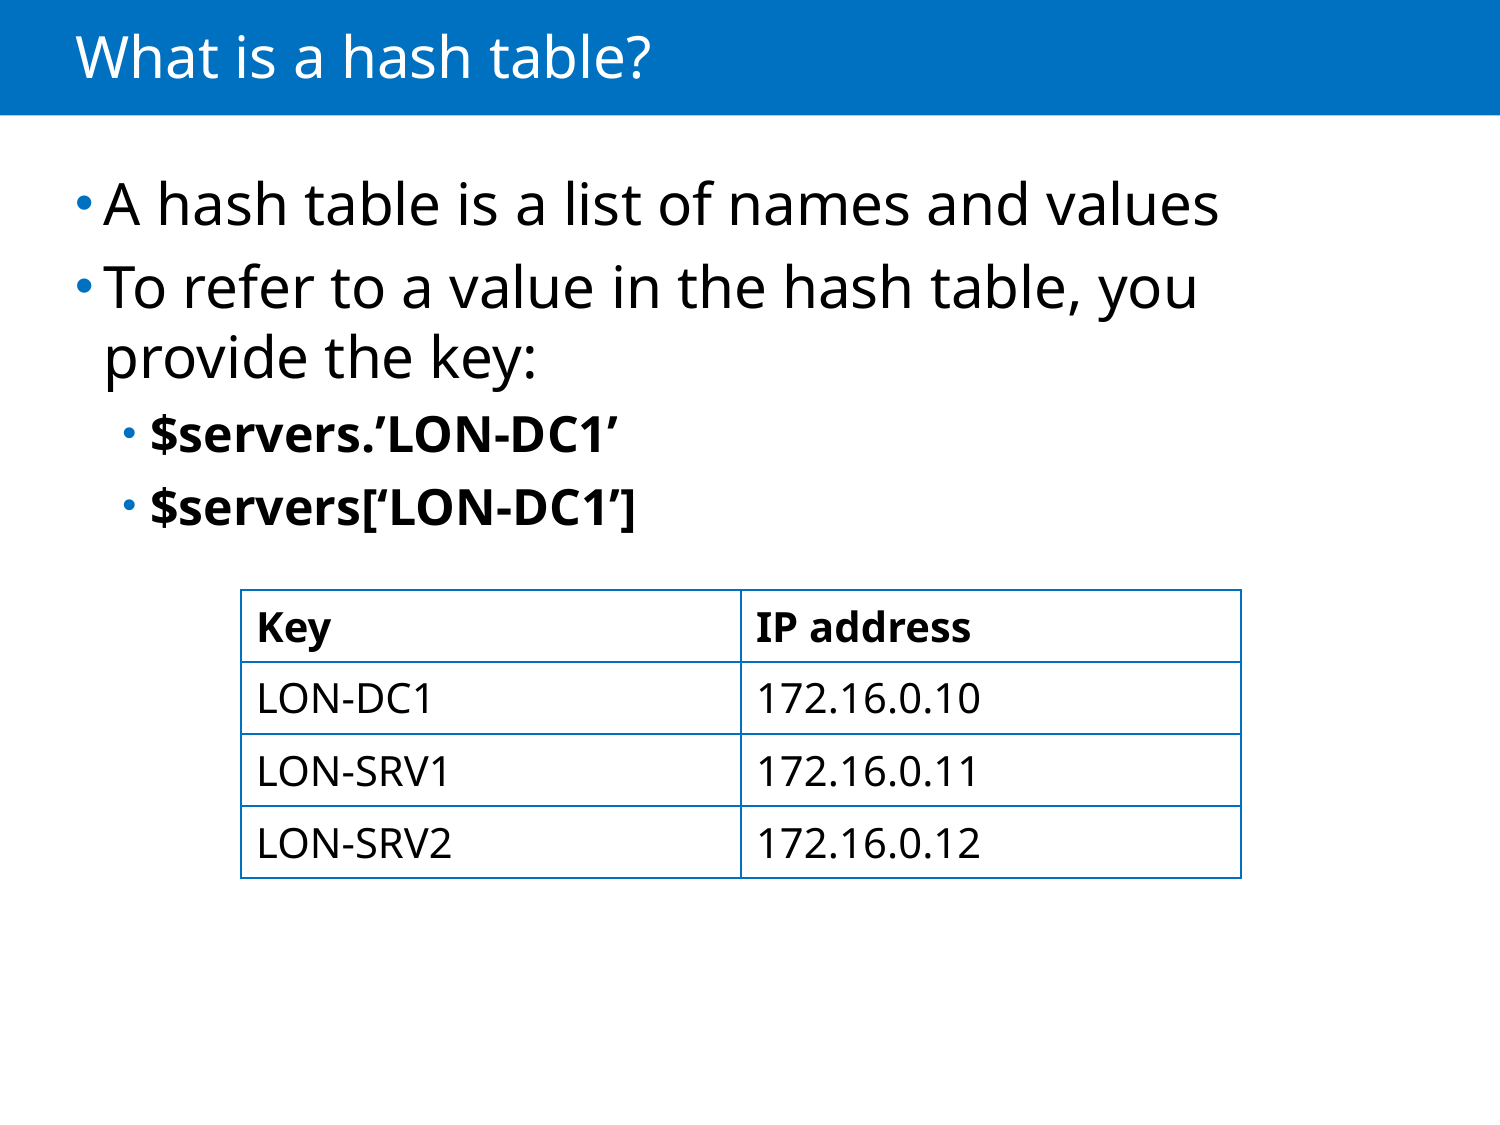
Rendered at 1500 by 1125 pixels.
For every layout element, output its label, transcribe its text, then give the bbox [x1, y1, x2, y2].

table_cell 172.16.0.12 [742, 807, 1240, 877]
table_cell LON-SRV1 [242, 735, 740, 805]
table_cell 172.16.0.10 [742, 663, 1240, 733]
table_cell LON-DC1 [242, 663, 740, 733]
table_header Key [242, 591, 740, 661]
title What is a hash table? [75, 0, 1351, 122]
text_box A hash table is a list of names and values To refer to a value in the hash table, you provide the key: $servers.’LON-DC1’ $servers[‘LON-DC1’] [75, 167, 1408, 1012]
table_cell LON-SRV2 [242, 807, 740, 877]
table_header IP address [742, 591, 1240, 661]
table_cell 172.16.0.11 [742, 735, 1240, 805]
